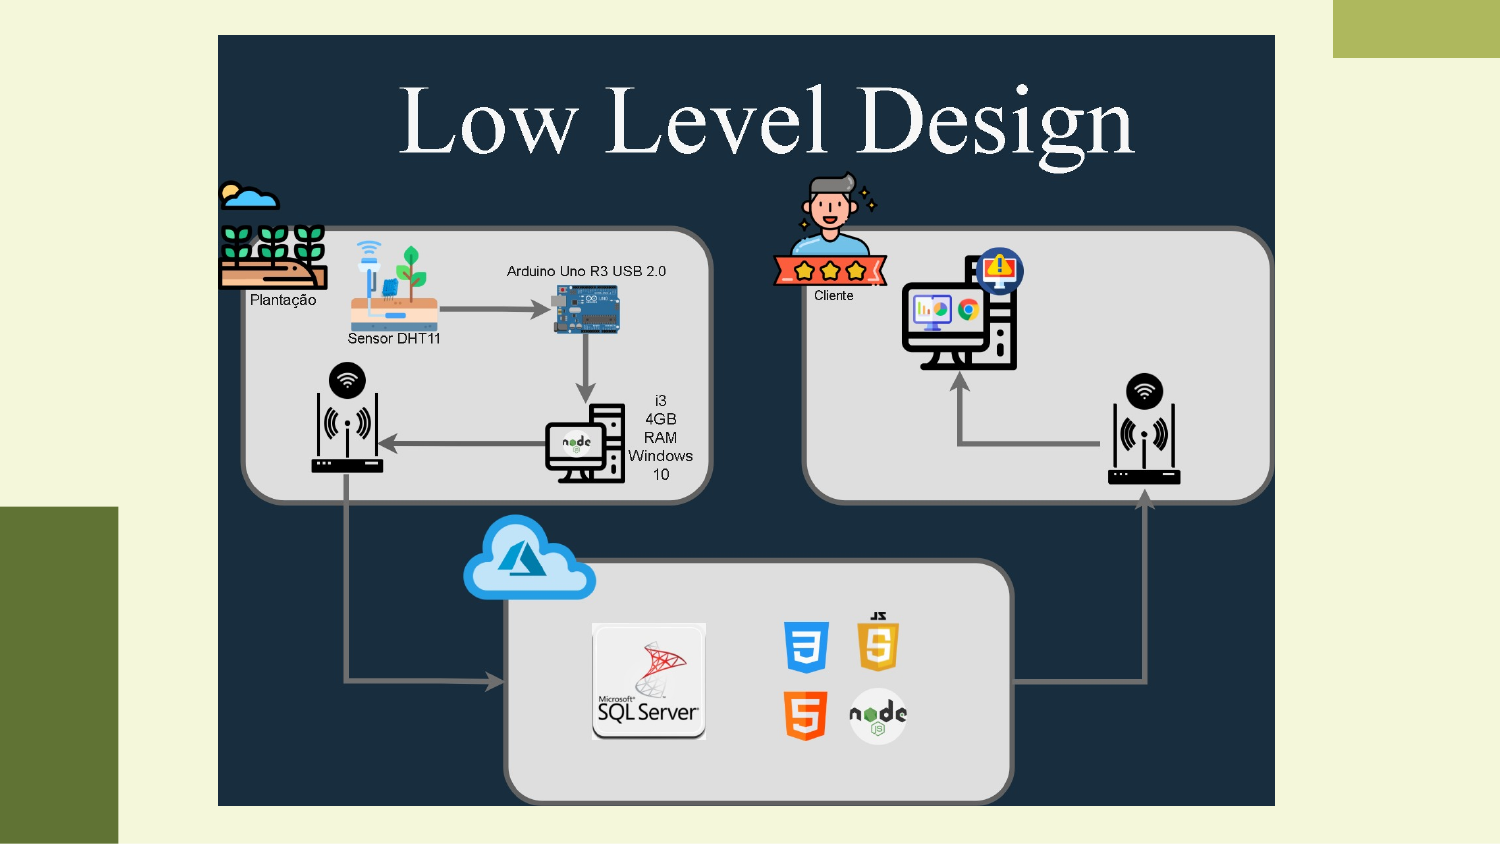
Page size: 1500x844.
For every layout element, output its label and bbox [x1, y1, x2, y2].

picture [218, 35, 1275, 806]
